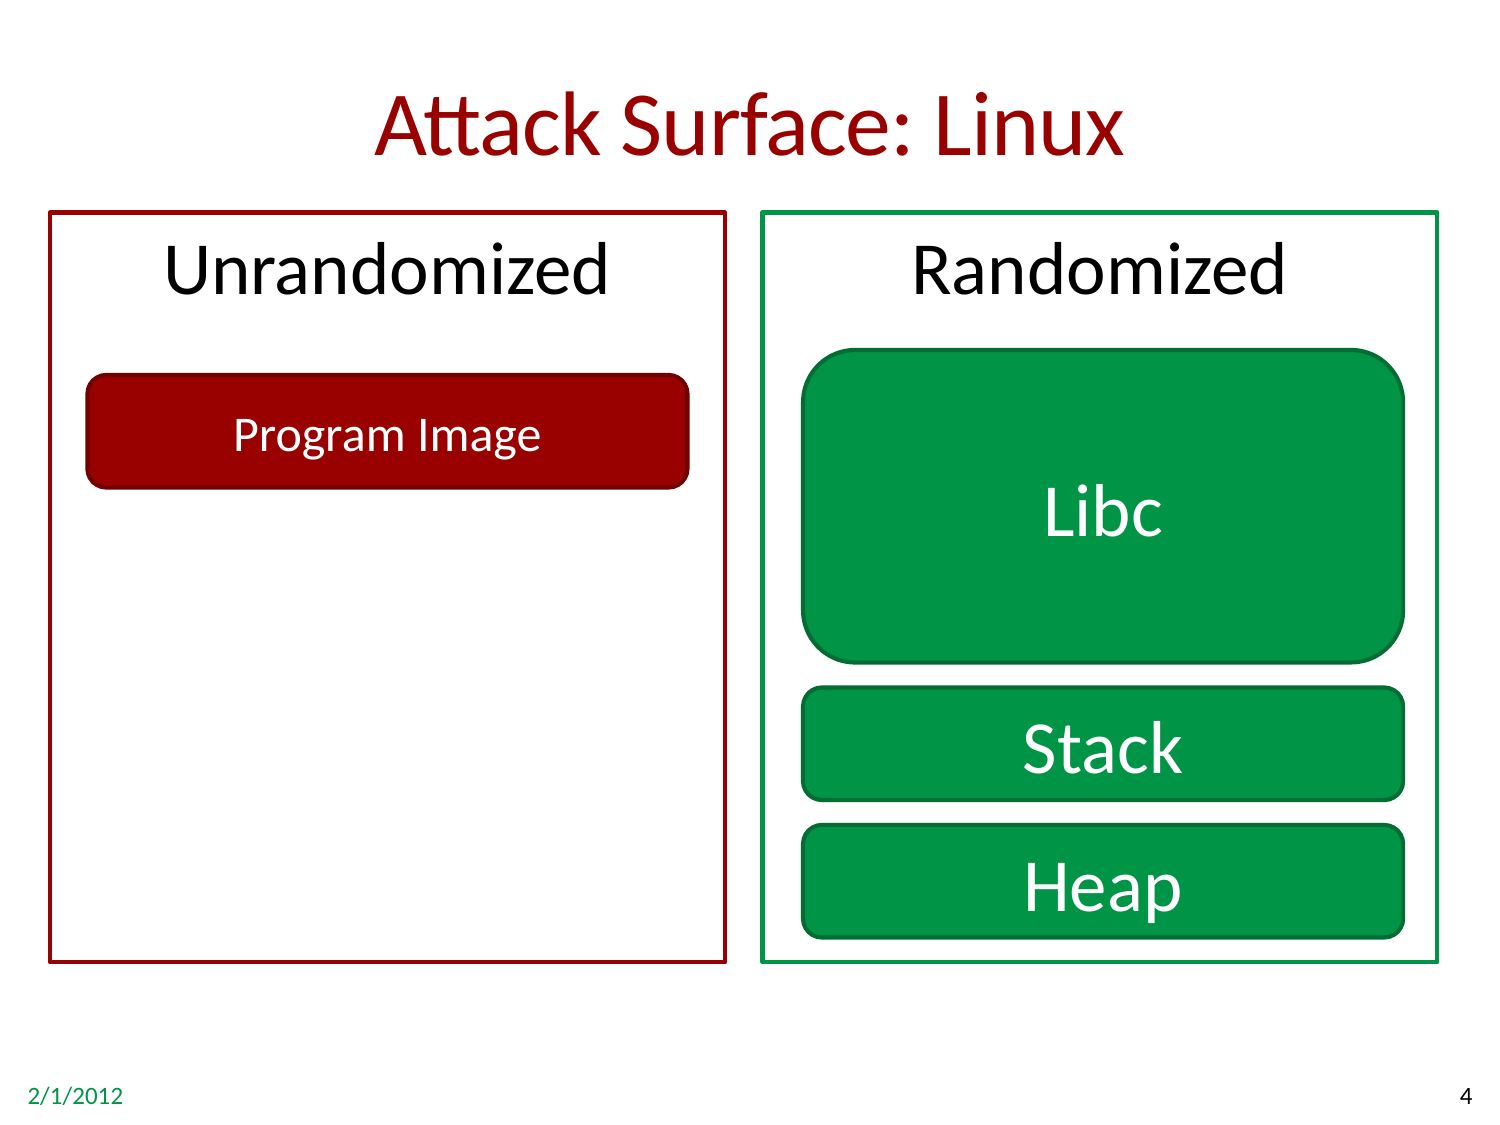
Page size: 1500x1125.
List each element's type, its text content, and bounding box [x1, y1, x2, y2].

title Attack Surface: Linux [75, 24, 1425, 213]
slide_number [12, 1065, 363, 1125]
text_box Unrandomized [48, 210, 727, 964]
text_box Stack [800, 685, 1406, 803]
text_box Libc [800, 347, 1406, 665]
slide_number 4 [1137, 1065, 1488, 1125]
text_box Randomized [760, 210, 1439, 964]
text_box Heap [800, 822, 1406, 940]
text_box Program Image [85, 372, 690, 490]
